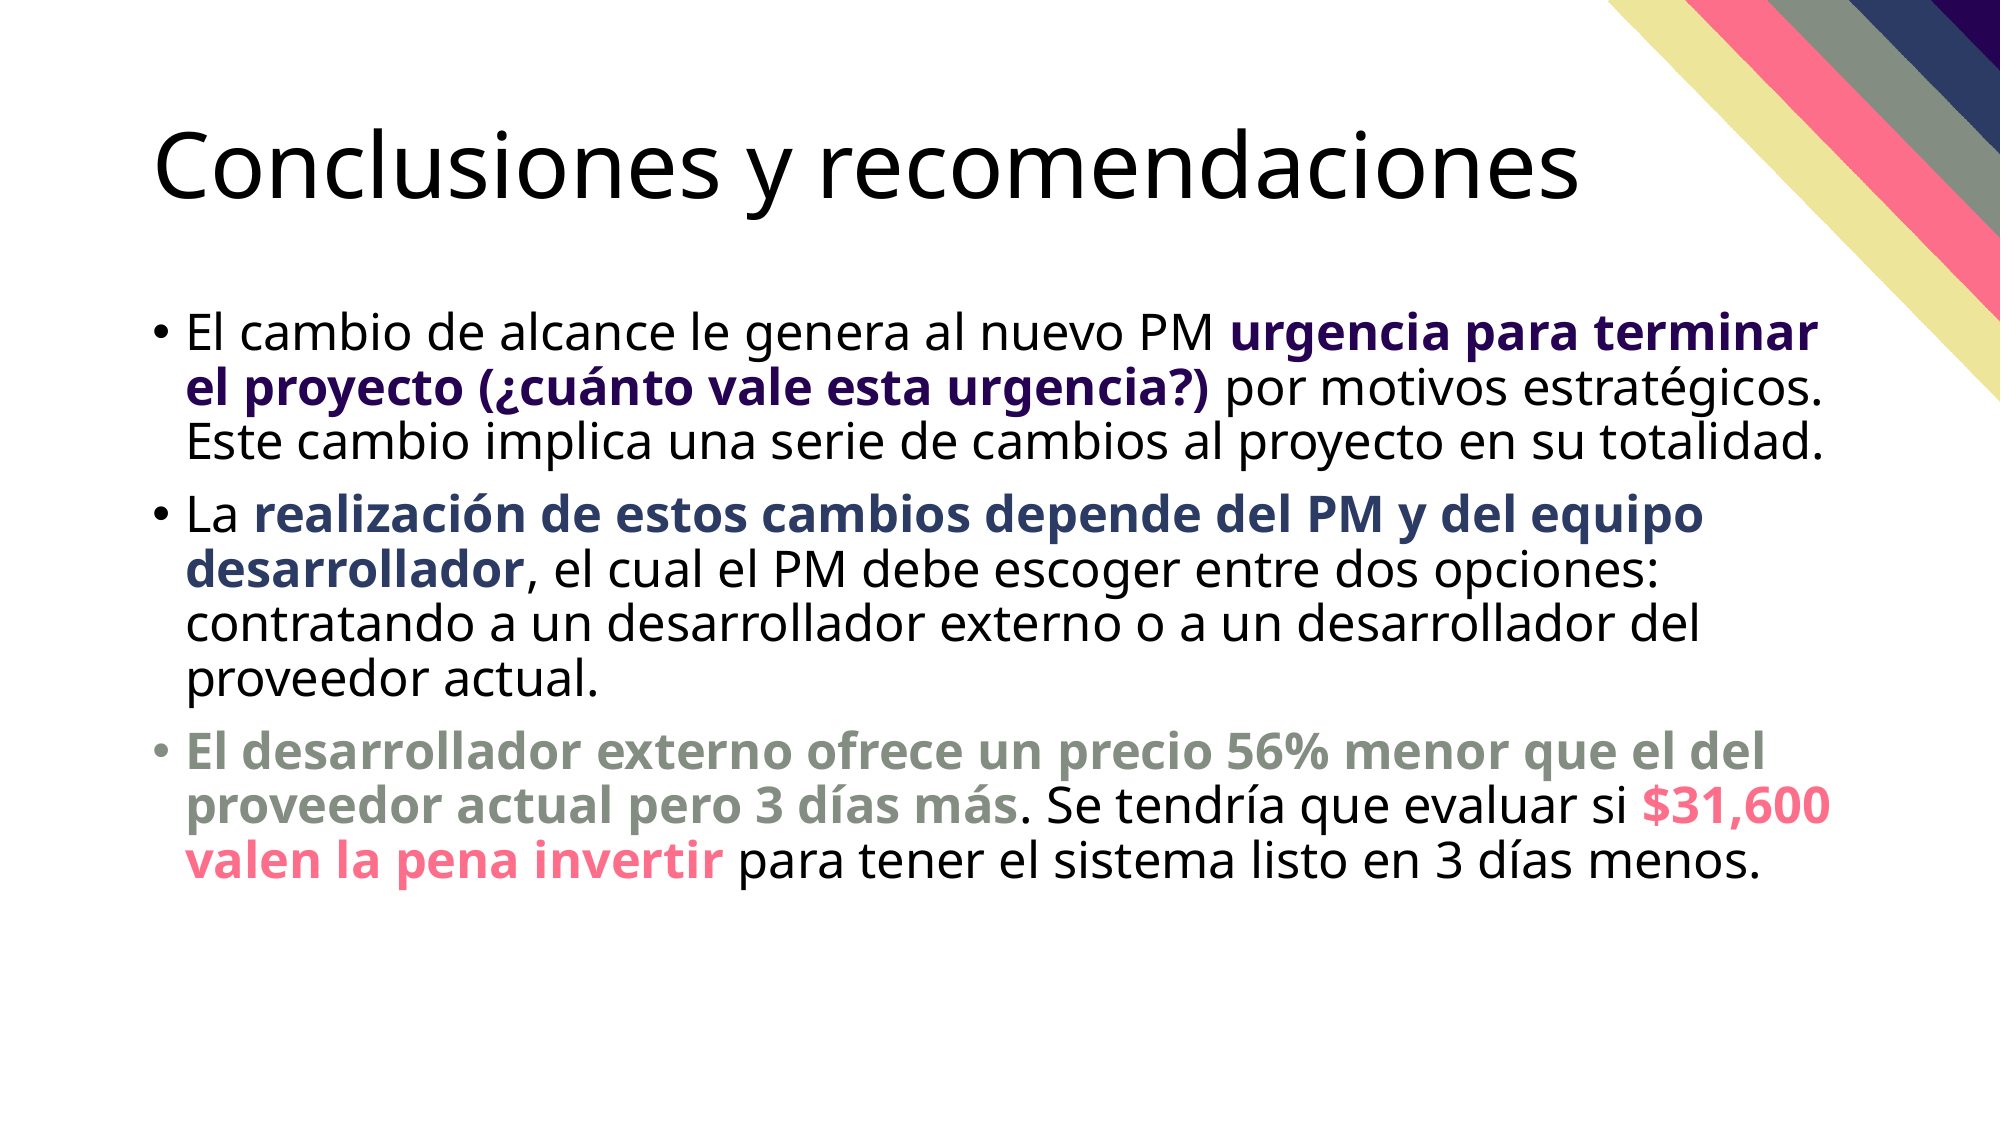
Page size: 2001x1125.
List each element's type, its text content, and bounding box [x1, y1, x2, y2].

title Conclusiones y recomendaciones [137, 59, 1764, 278]
picture [1608, 0, 2000, 401]
list El cambio de alcance le genera al nuevo PM urgencia para terminar el proyecto (¿cuánto vale esta urgencia?) por motivos estratégicos. Este cambio implica una serie de cambios al proyecto en su totalidad. La realización de estos cambios depende del PM y del equipo desarrollador, el cual el PM debe escoger entre dos opciones: contratando a un desarrollador externo o a un desarrollador del proveedor actual. El desarrollador externo ofrece un precio 56% menor que el del proveedor actual pero 3 días más. Se tendría que evaluar si $31,600 valen la pena invertir para tener el sistema listo en 3 días menos. [137, 299, 1863, 1014]
